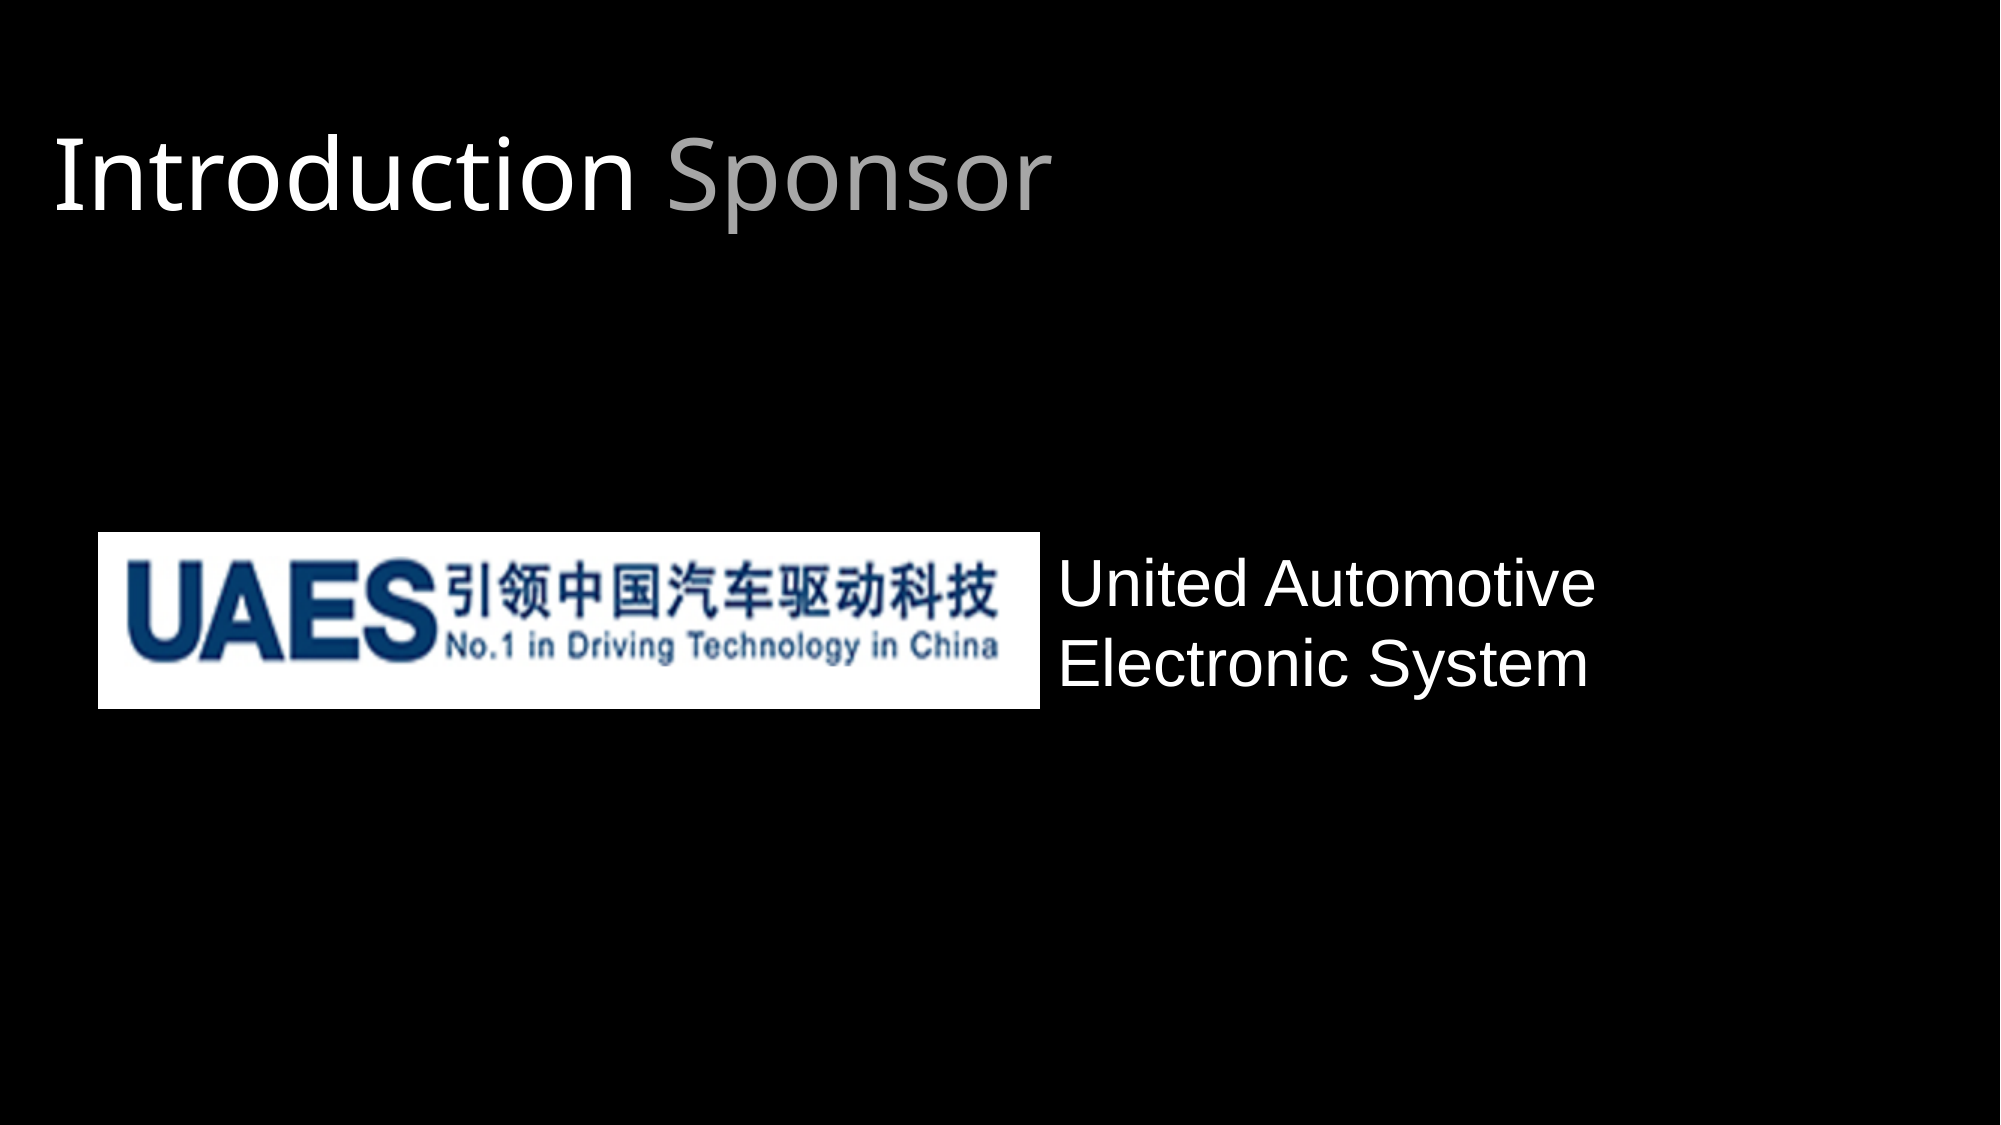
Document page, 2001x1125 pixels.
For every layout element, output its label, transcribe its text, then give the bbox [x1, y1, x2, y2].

text_box United Automotive Electronic System [1042, 532, 1631, 707]
picture [98, 532, 1040, 709]
text_box Introduction Sponsor [38, 102, 1070, 238]
